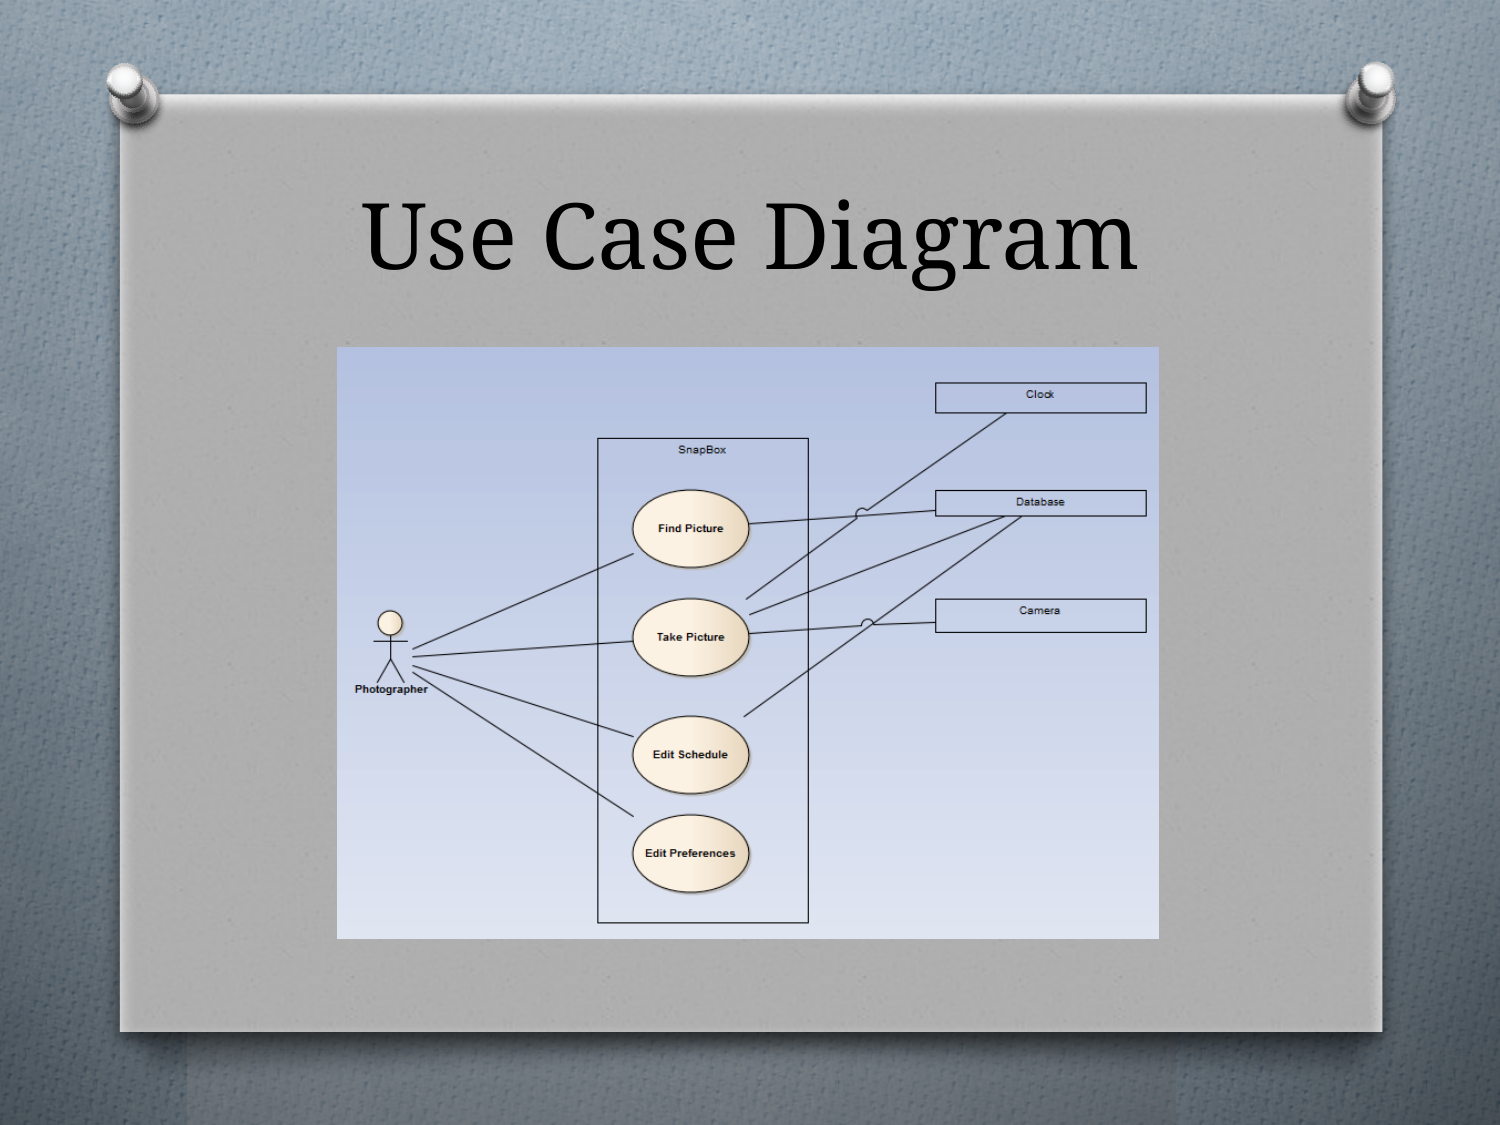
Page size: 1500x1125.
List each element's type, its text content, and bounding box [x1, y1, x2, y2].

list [337, 347, 1160, 939]
title Use Case Diagram [179, 134, 1323, 332]
picture [75, 29, 198, 153]
picture [1317, 35, 1439, 156]
